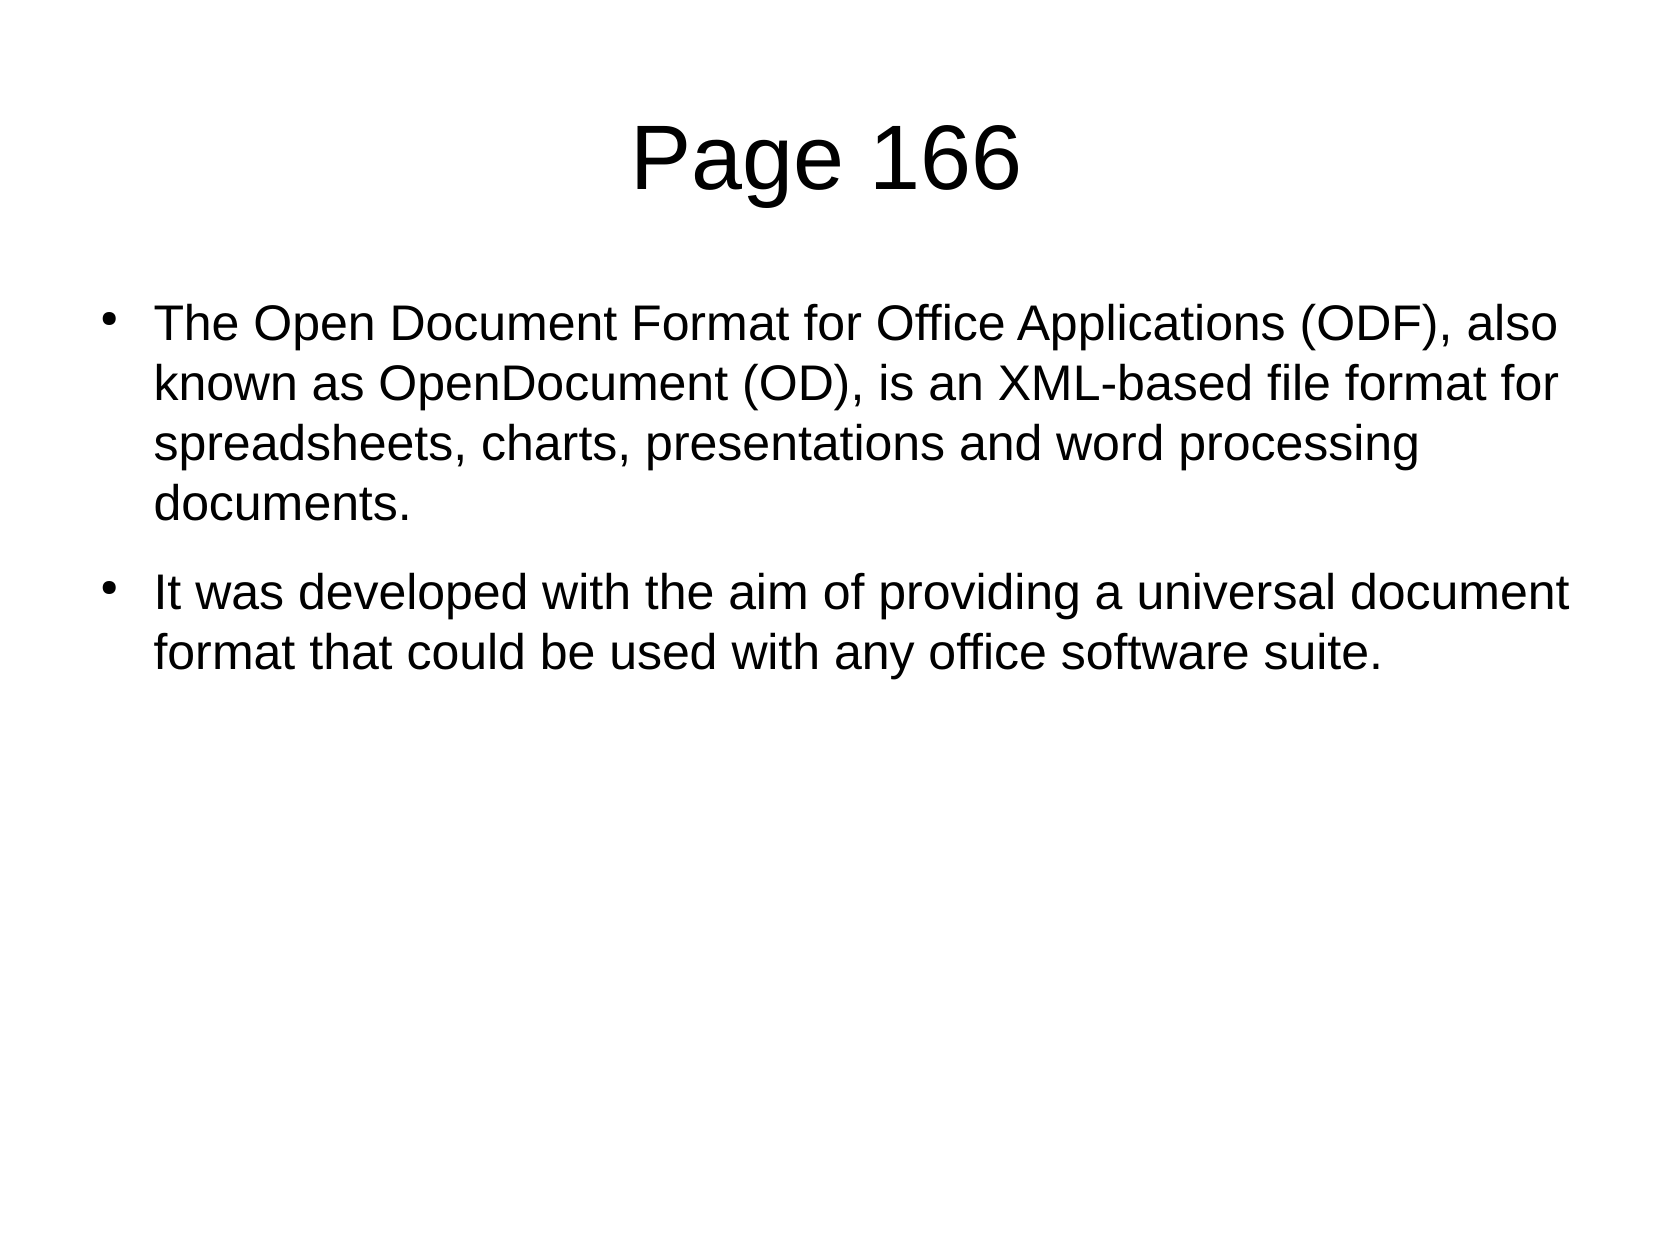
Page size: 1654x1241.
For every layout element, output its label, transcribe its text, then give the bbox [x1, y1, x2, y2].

title Page 166 [82, 49, 1571, 257]
list The Open Document Format for Office Applications (ODF), also known as OpenDocument (OD), is an XML-based file format for spreadsheets, charts, presentations and word processing documents. It was developed with the aim of providing a universal document format that could be used with any office software suite. [82, 290, 1571, 1109]
